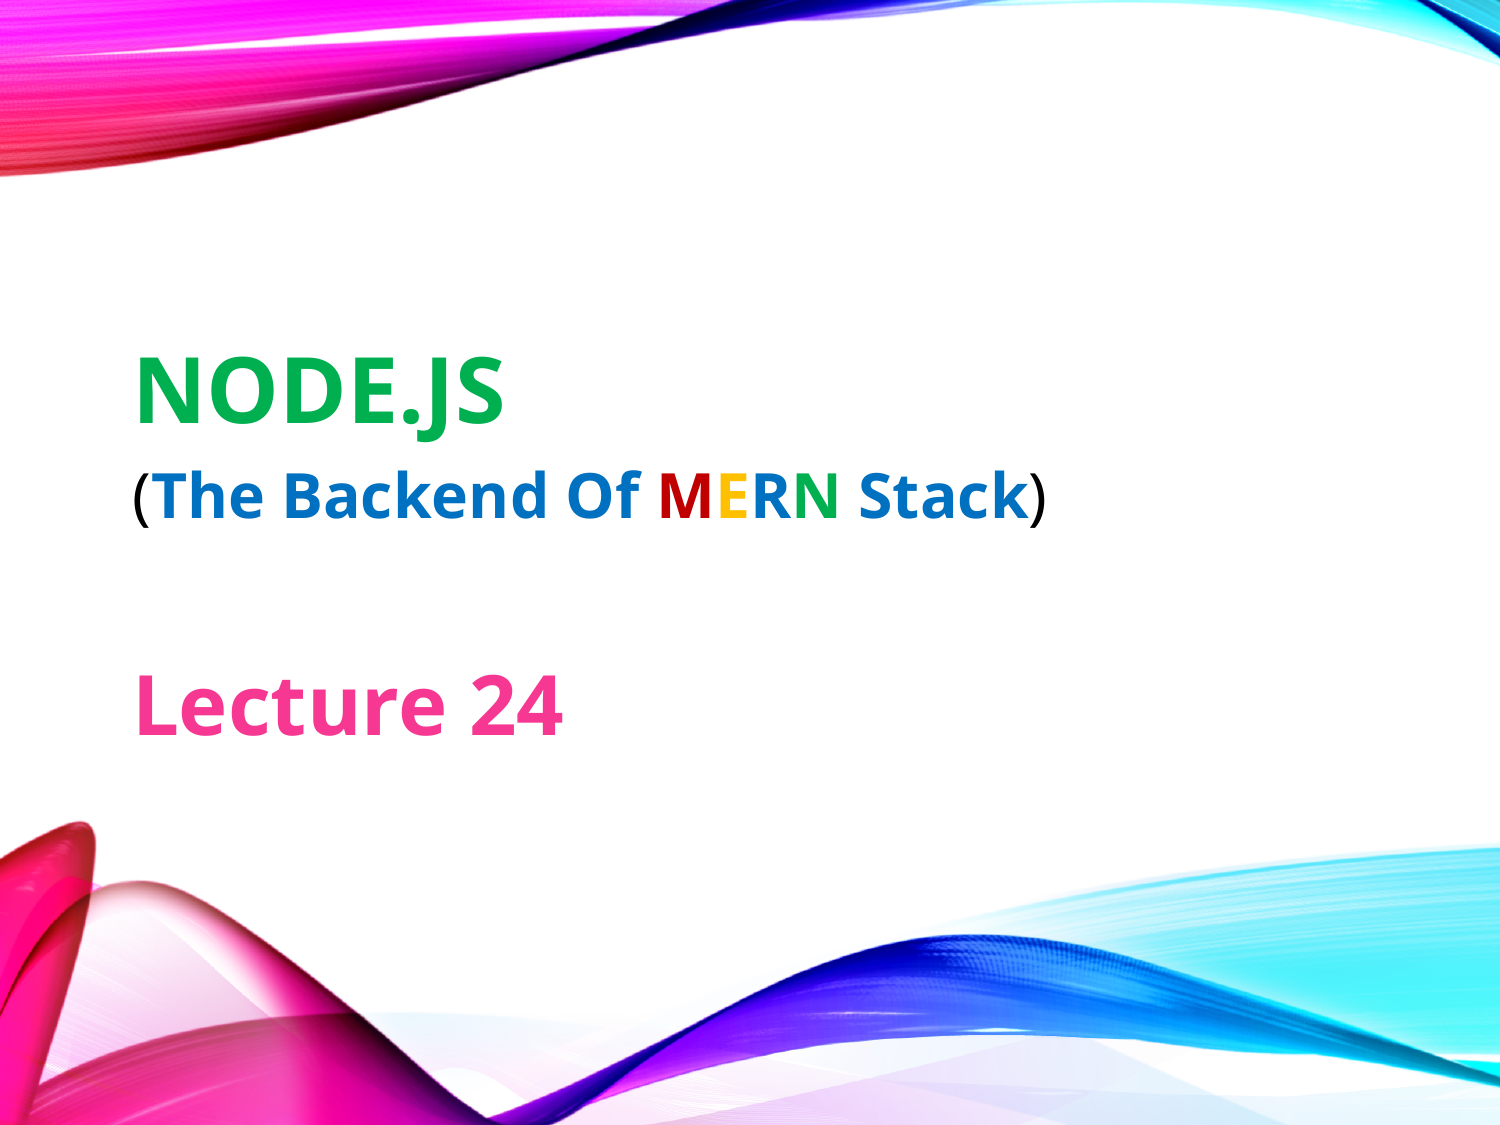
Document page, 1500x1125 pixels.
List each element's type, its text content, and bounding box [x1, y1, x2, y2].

picture [0, 819, 1500, 1125]
text_box NODE.JS (The Backend Of MERN Stack) Lecture 24 [117, 336, 1383, 788]
picture [0, 0, 1500, 178]
